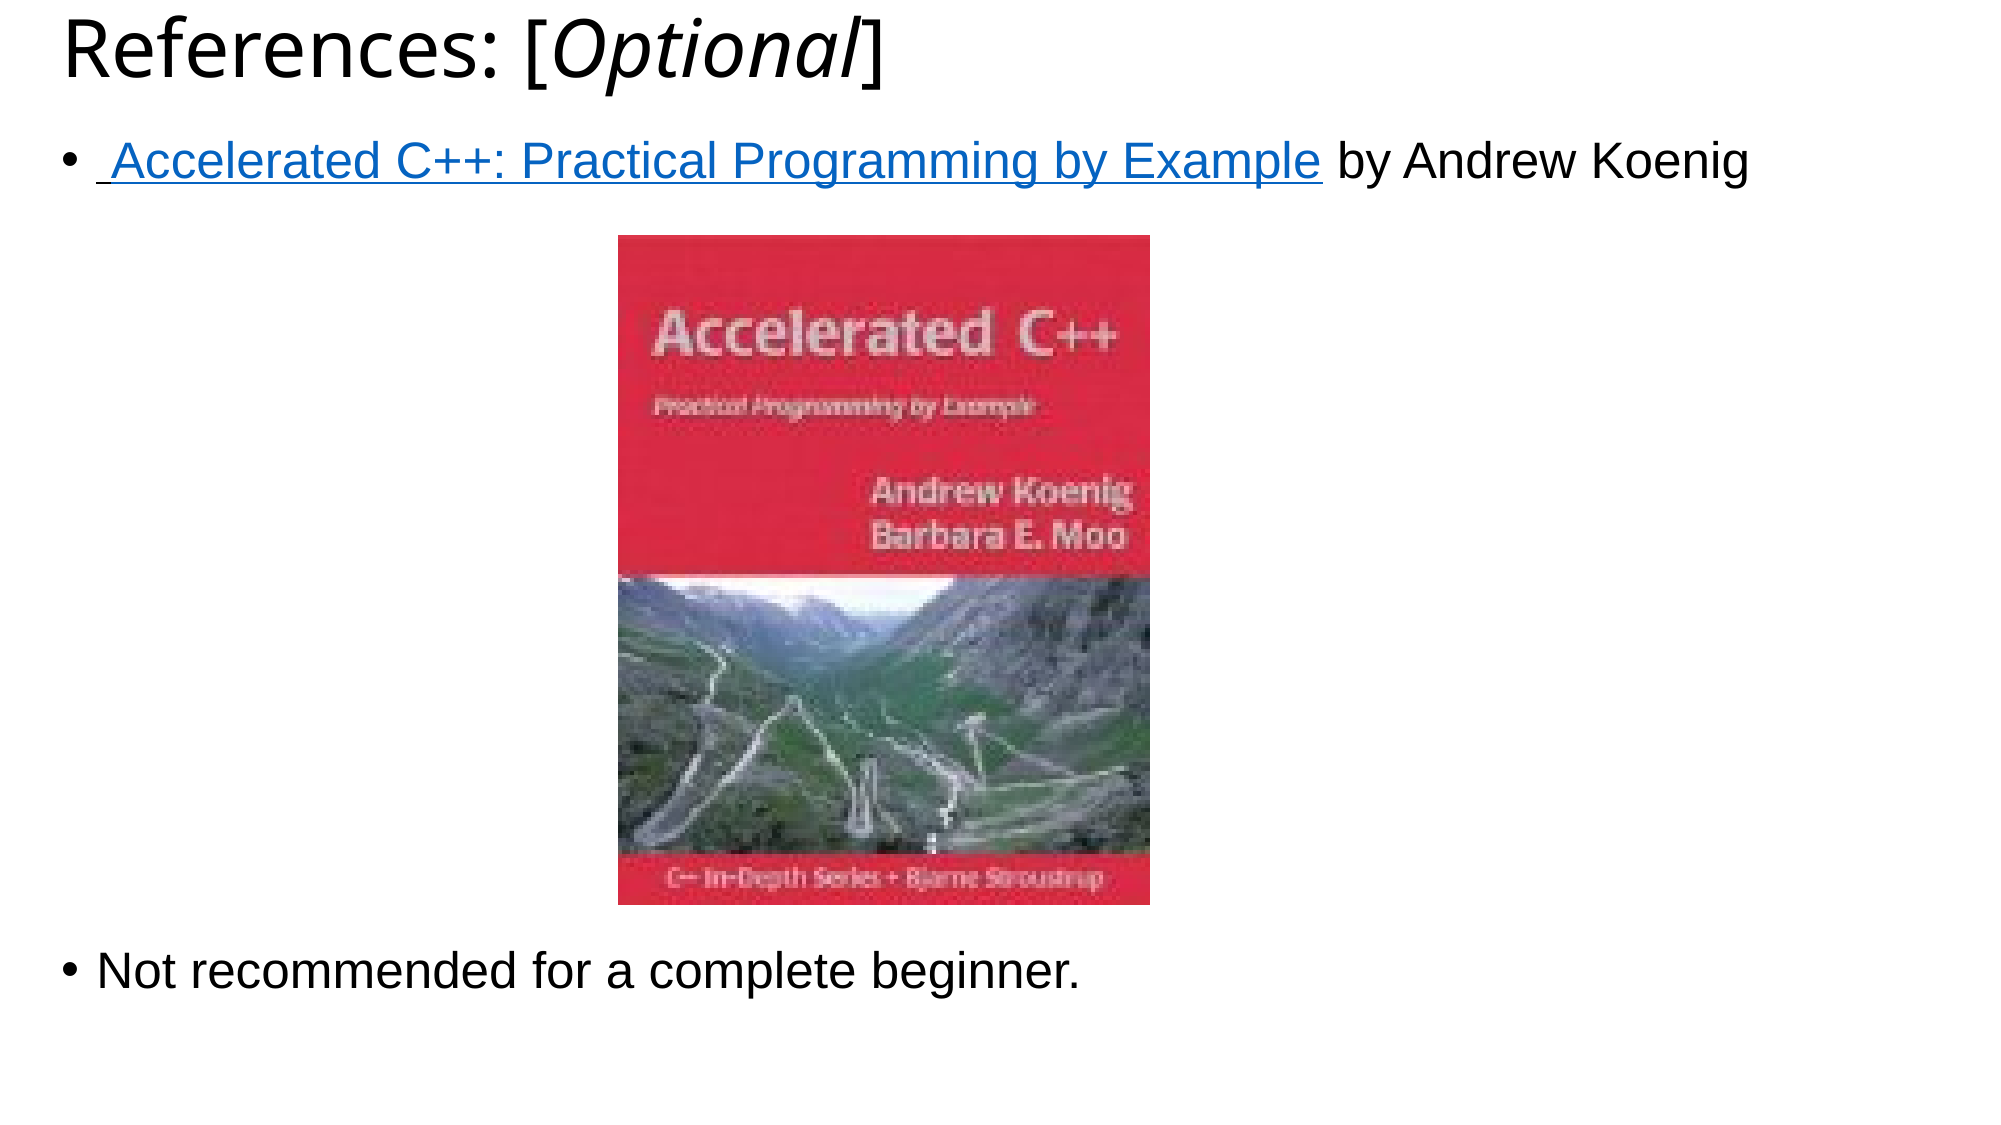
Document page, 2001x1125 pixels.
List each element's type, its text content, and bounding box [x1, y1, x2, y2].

list Accelerated C++: Practical Programming by Example by Andrew Koenig Not recommended for a complete beginner. [45, 127, 1968, 1083]
title References: [Optional] [45, 0, 2000, 103]
picture [618, 235, 1150, 905]
